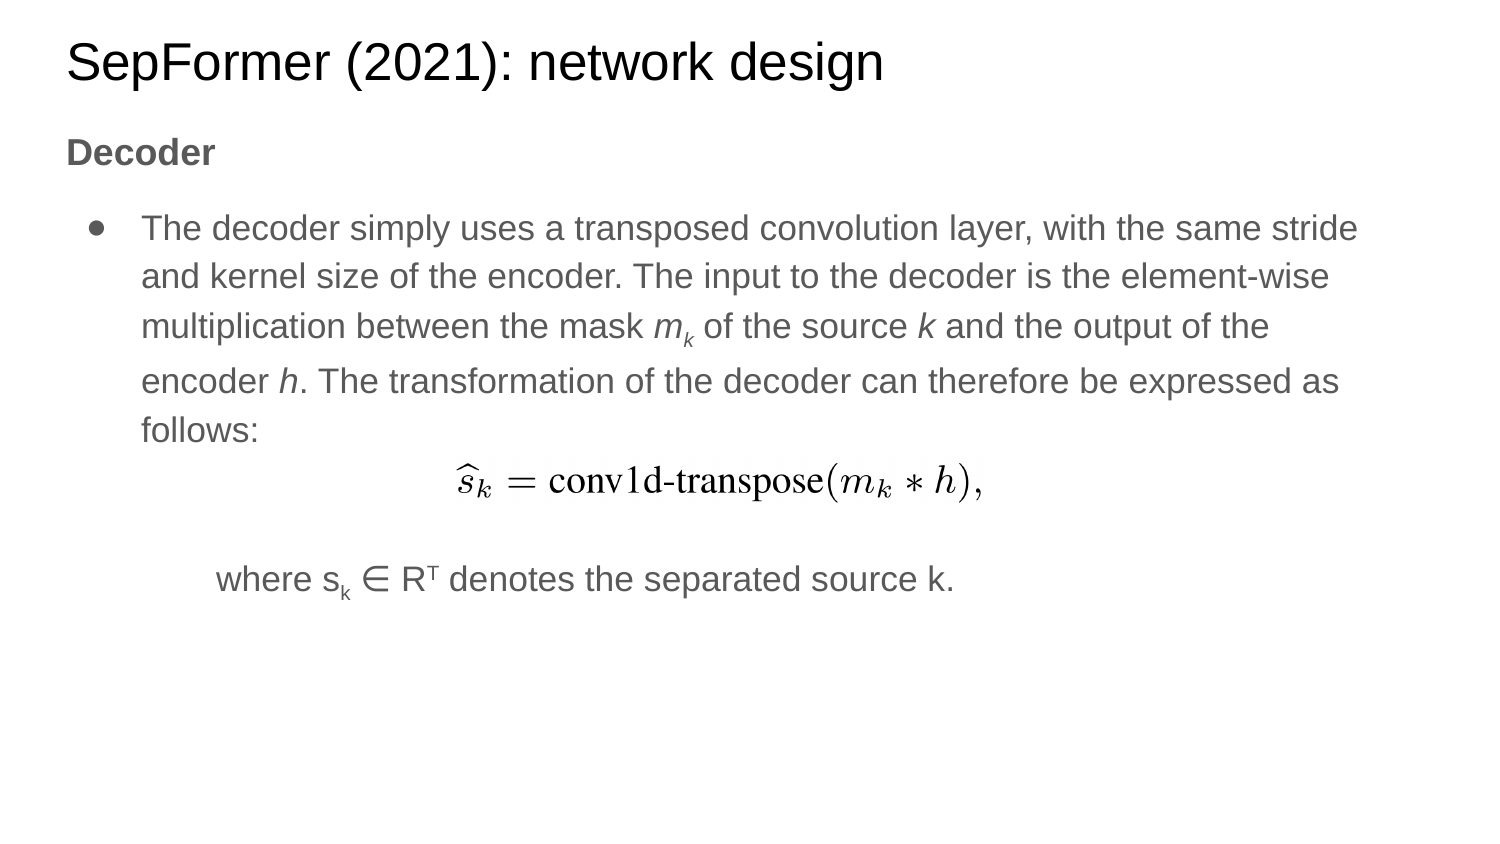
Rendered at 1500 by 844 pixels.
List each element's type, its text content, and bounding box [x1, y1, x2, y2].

picture [449, 456, 987, 512]
list Decoder The decoder simply uses a transposed convolution layer, with the same stride and kernel size of the encoder. The input to the decoder is the element-wise multiplication between the mask mk of the source k and the output of the encoder h. The transformation of the decoder can therefore be expressed as follows: where sk ∈ RT denotes the separated source k. [51, 106, 1385, 822]
title SepFormer (2021): network design [51, 12, 1449, 107]
